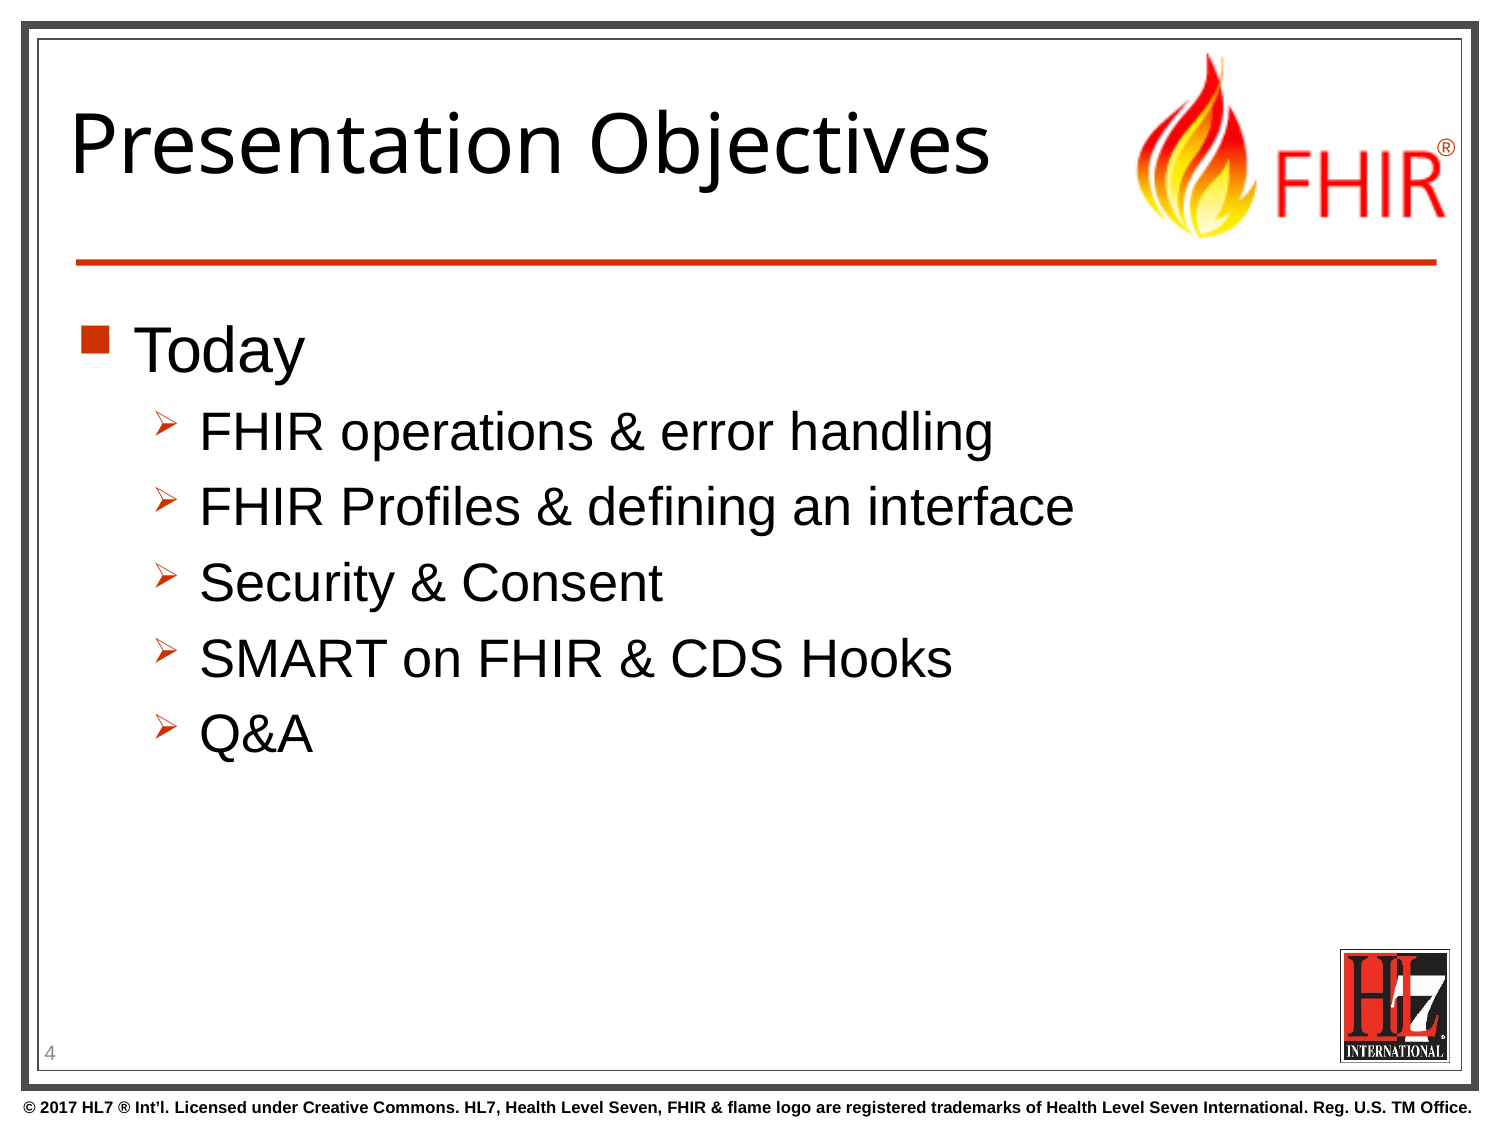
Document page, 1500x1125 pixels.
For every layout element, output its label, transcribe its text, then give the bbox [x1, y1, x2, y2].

picture [1124, 42, 1458, 249]
list Today FHIR operations & error handling FHIR Profiles & defining an interface Security & Consent SMART on FHIR & CDS Hooks Q&A [62, 299, 1438, 1059]
title Presentation Objectives [53, 54, 1128, 244]
picture [1340, 949, 1450, 1063]
slide_number 4 [29, 1034, 148, 1071]
